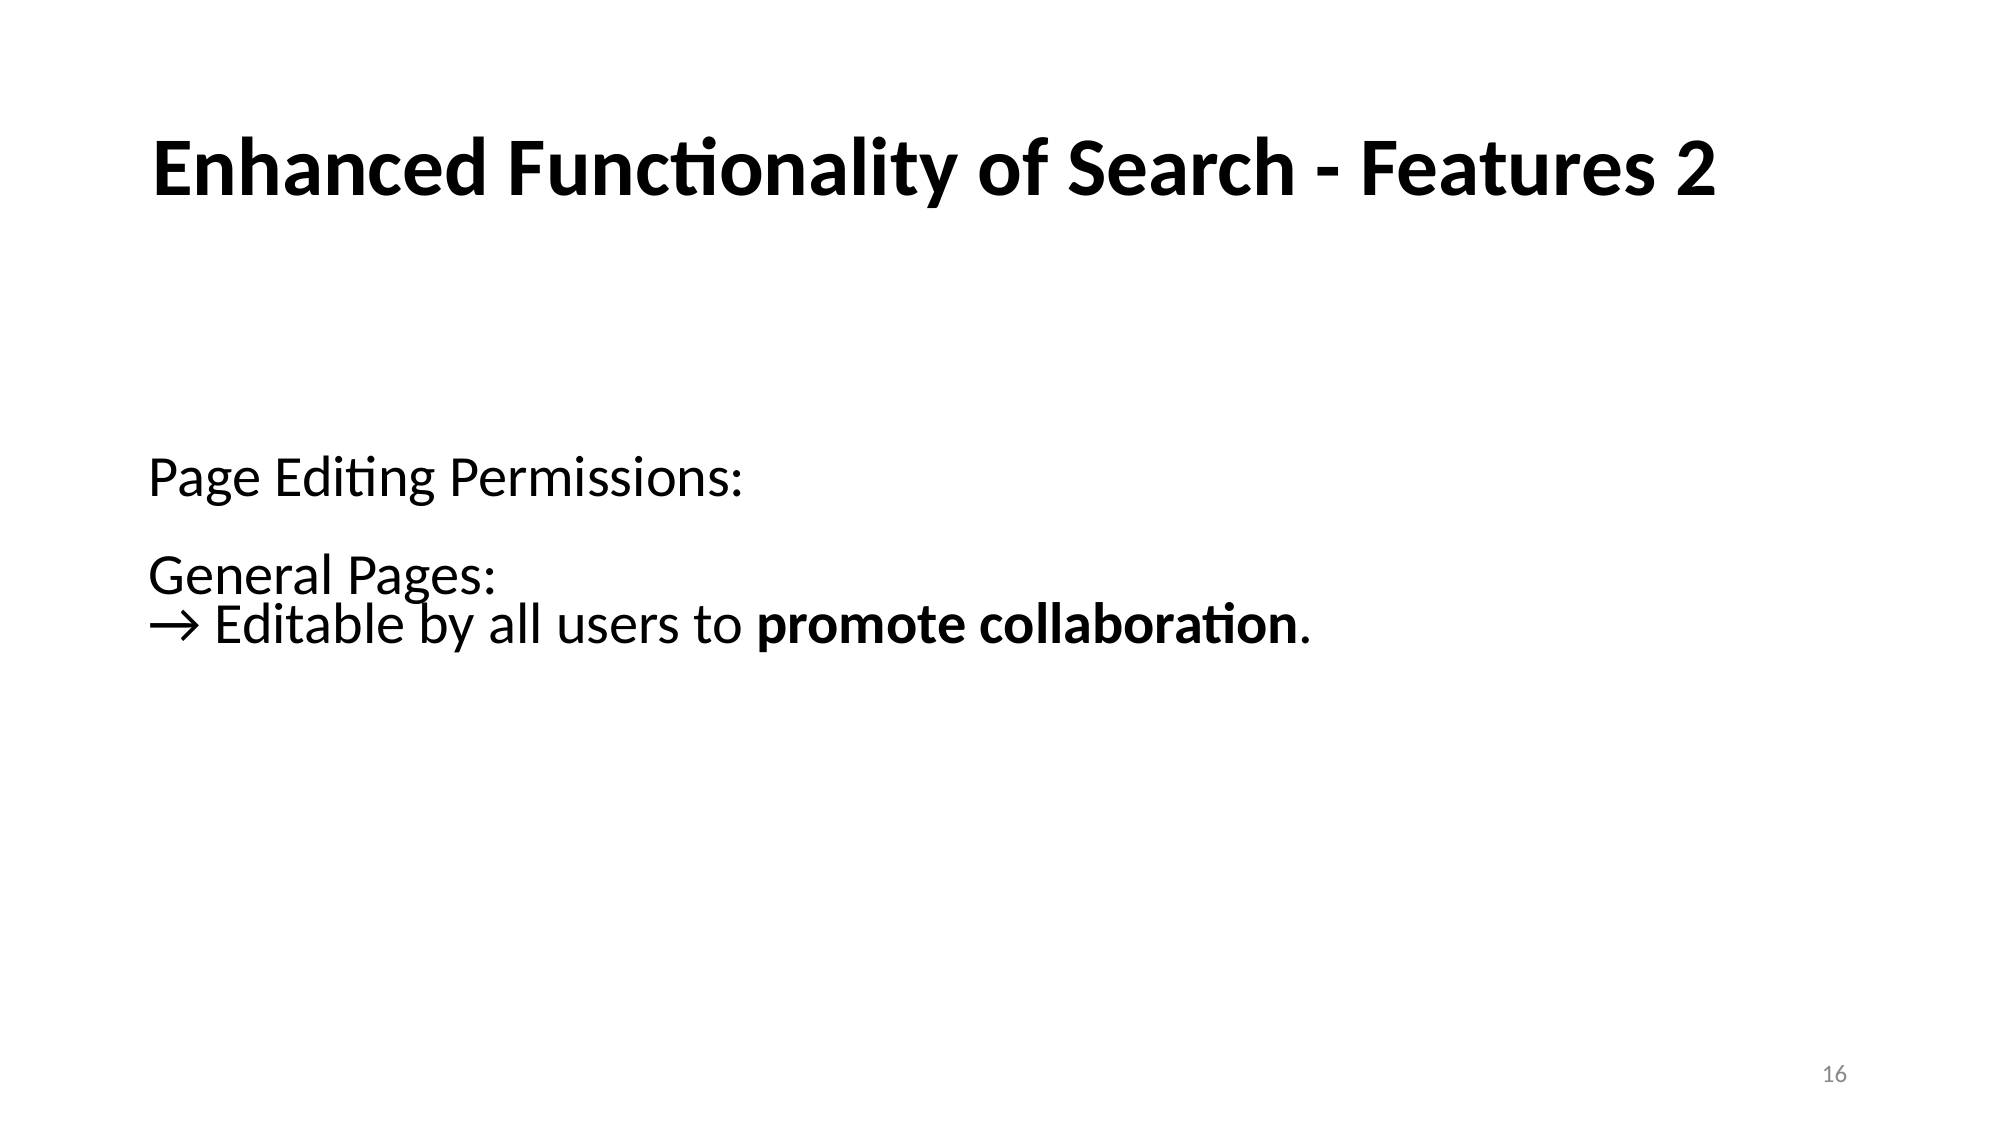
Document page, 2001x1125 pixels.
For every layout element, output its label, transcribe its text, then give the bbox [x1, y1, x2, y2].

slide_number ‹#› [1412, 1042, 1863, 1103]
title Enhanced Functionality of Search - Features 2 [137, 59, 1863, 278]
list Page Editing Permissions: General Pages: → Editable by all users to promote collaboration. [133, 449, 1867, 862]
